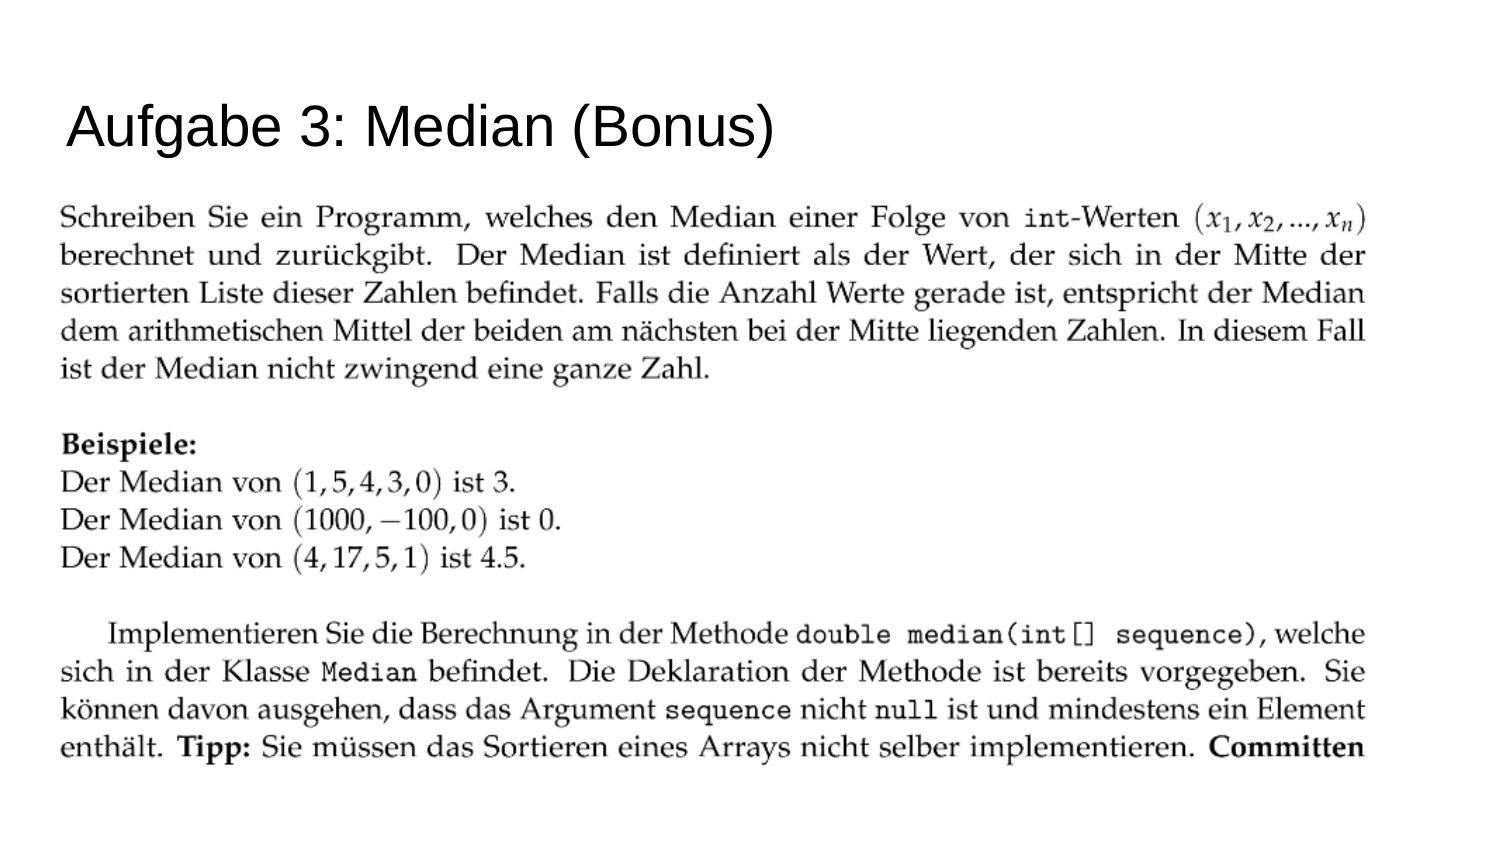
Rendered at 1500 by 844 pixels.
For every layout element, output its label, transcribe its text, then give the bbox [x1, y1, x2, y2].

picture [50, 189, 1379, 769]
title Aufgabe 3: Median (Bonus) [51, 72, 1449, 167]
